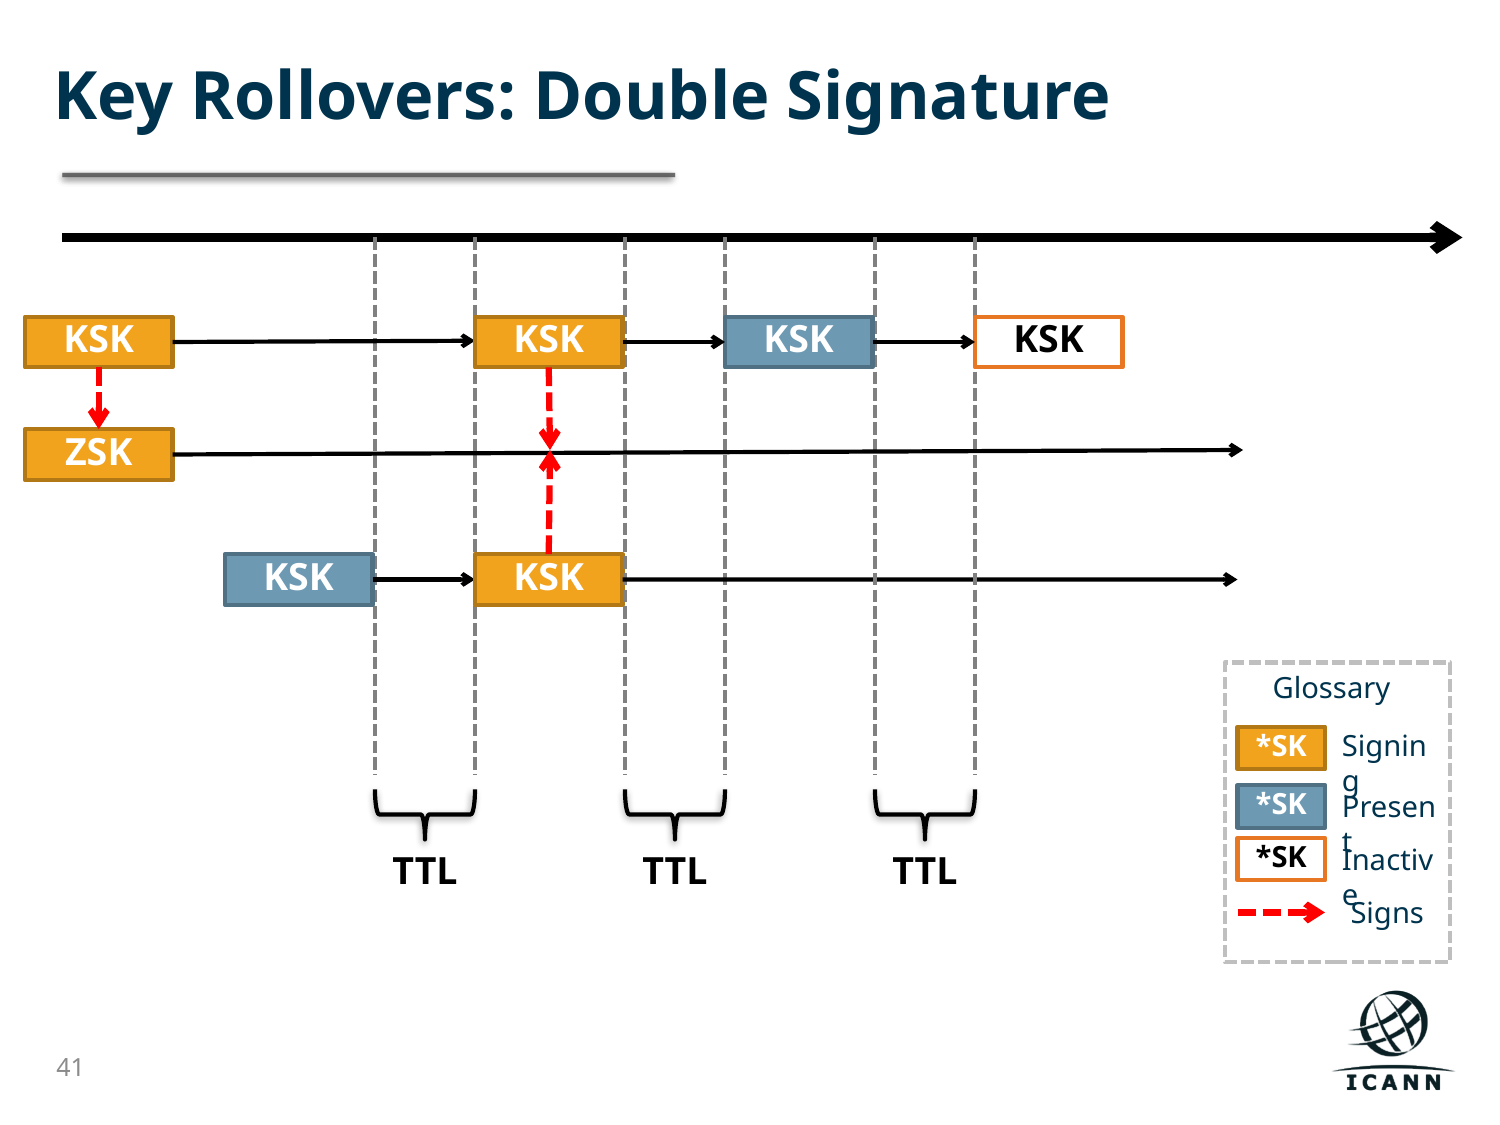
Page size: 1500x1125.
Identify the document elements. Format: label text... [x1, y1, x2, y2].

text_box ZSK [23, 427, 175, 482]
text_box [874, 789, 976, 901]
text_box KSK [479, 552, 620, 607]
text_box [172, 449, 543, 455]
text_box KSK [23, 315, 175, 369]
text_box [1224, 662, 1451, 963]
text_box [624, 789, 726, 901]
text_box KSK [979, 315, 1125, 369]
text_box KSK [729, 315, 870, 369]
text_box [555, 449, 1244, 455]
text_box KSK [223, 552, 370, 607]
picture [1325, 987, 1462, 1094]
slide_number 41 [24, 1037, 100, 1100]
list Key Rollovers: Double Signature [24, 50, 1325, 150]
text_box KSK [479, 315, 620, 369]
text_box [374, 789, 476, 901]
